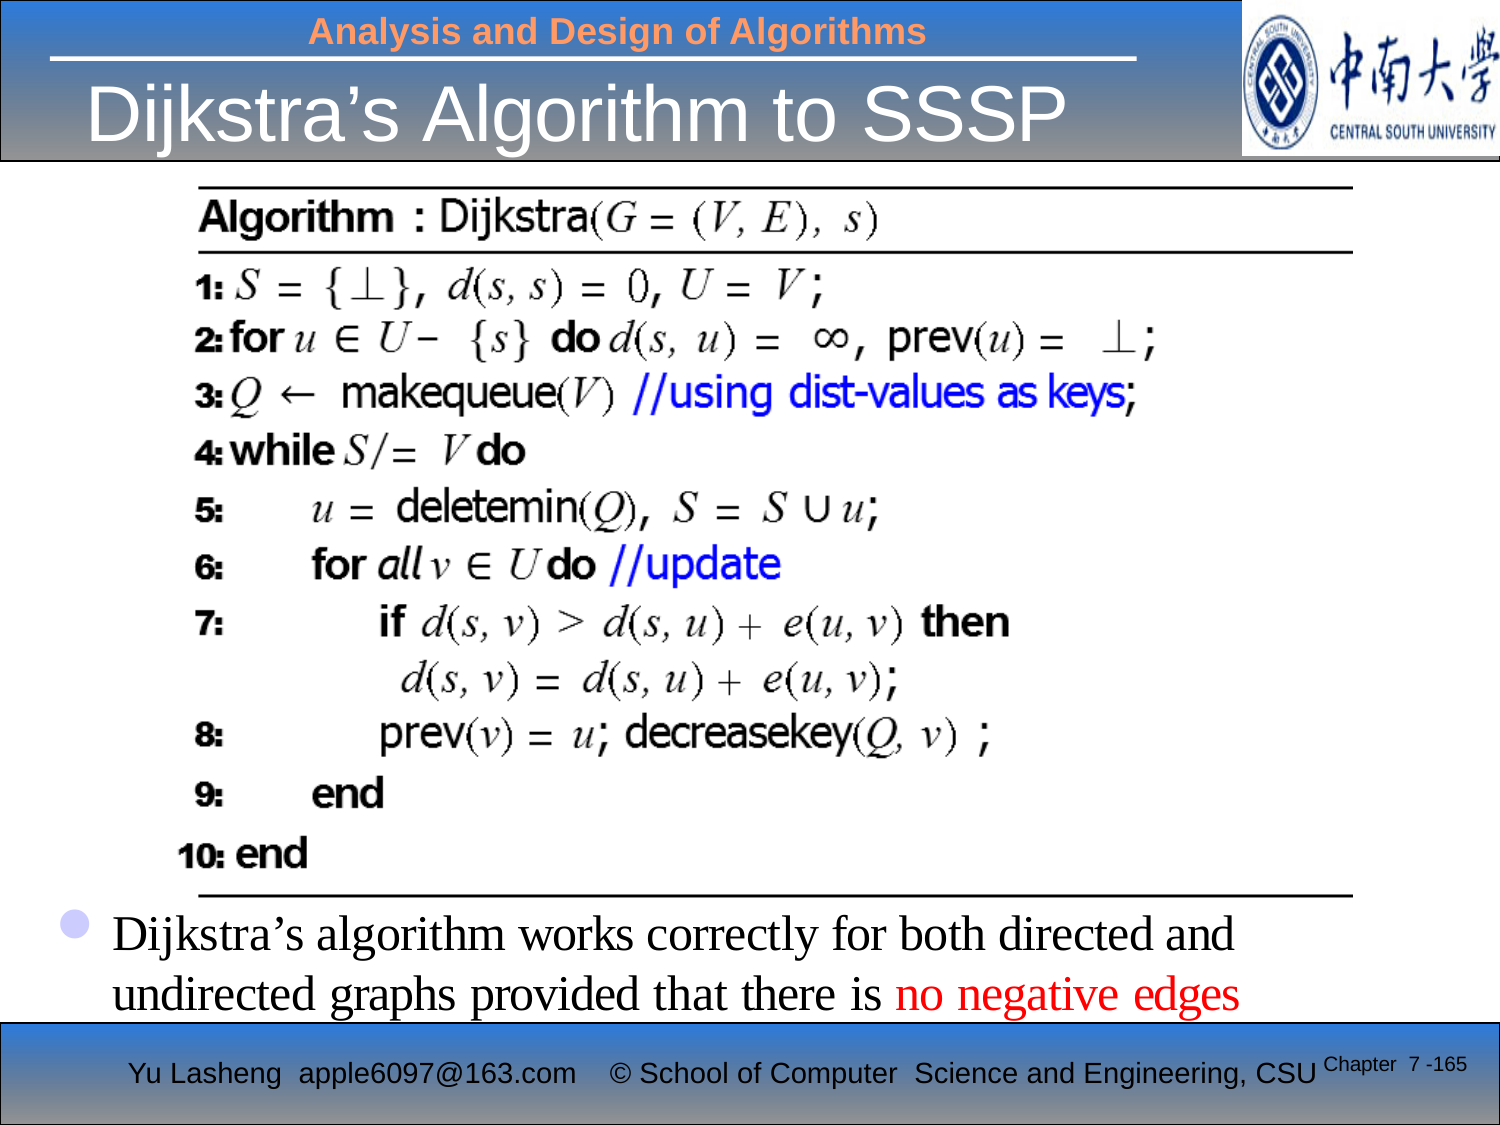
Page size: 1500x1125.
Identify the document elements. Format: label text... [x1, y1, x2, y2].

title Dijkstra’s Algorithm to SSSP [70, 58, 1243, 162]
picture [159, 172, 1353, 905]
list Dijkstra’s algorithm works correctly for both directed and undirected graphs provided that there is no negative edges [40, 893, 1460, 947]
picture [1242, 0, 1500, 156]
slide_number Chapter 7 -165 [1293, 1042, 1483, 1118]
